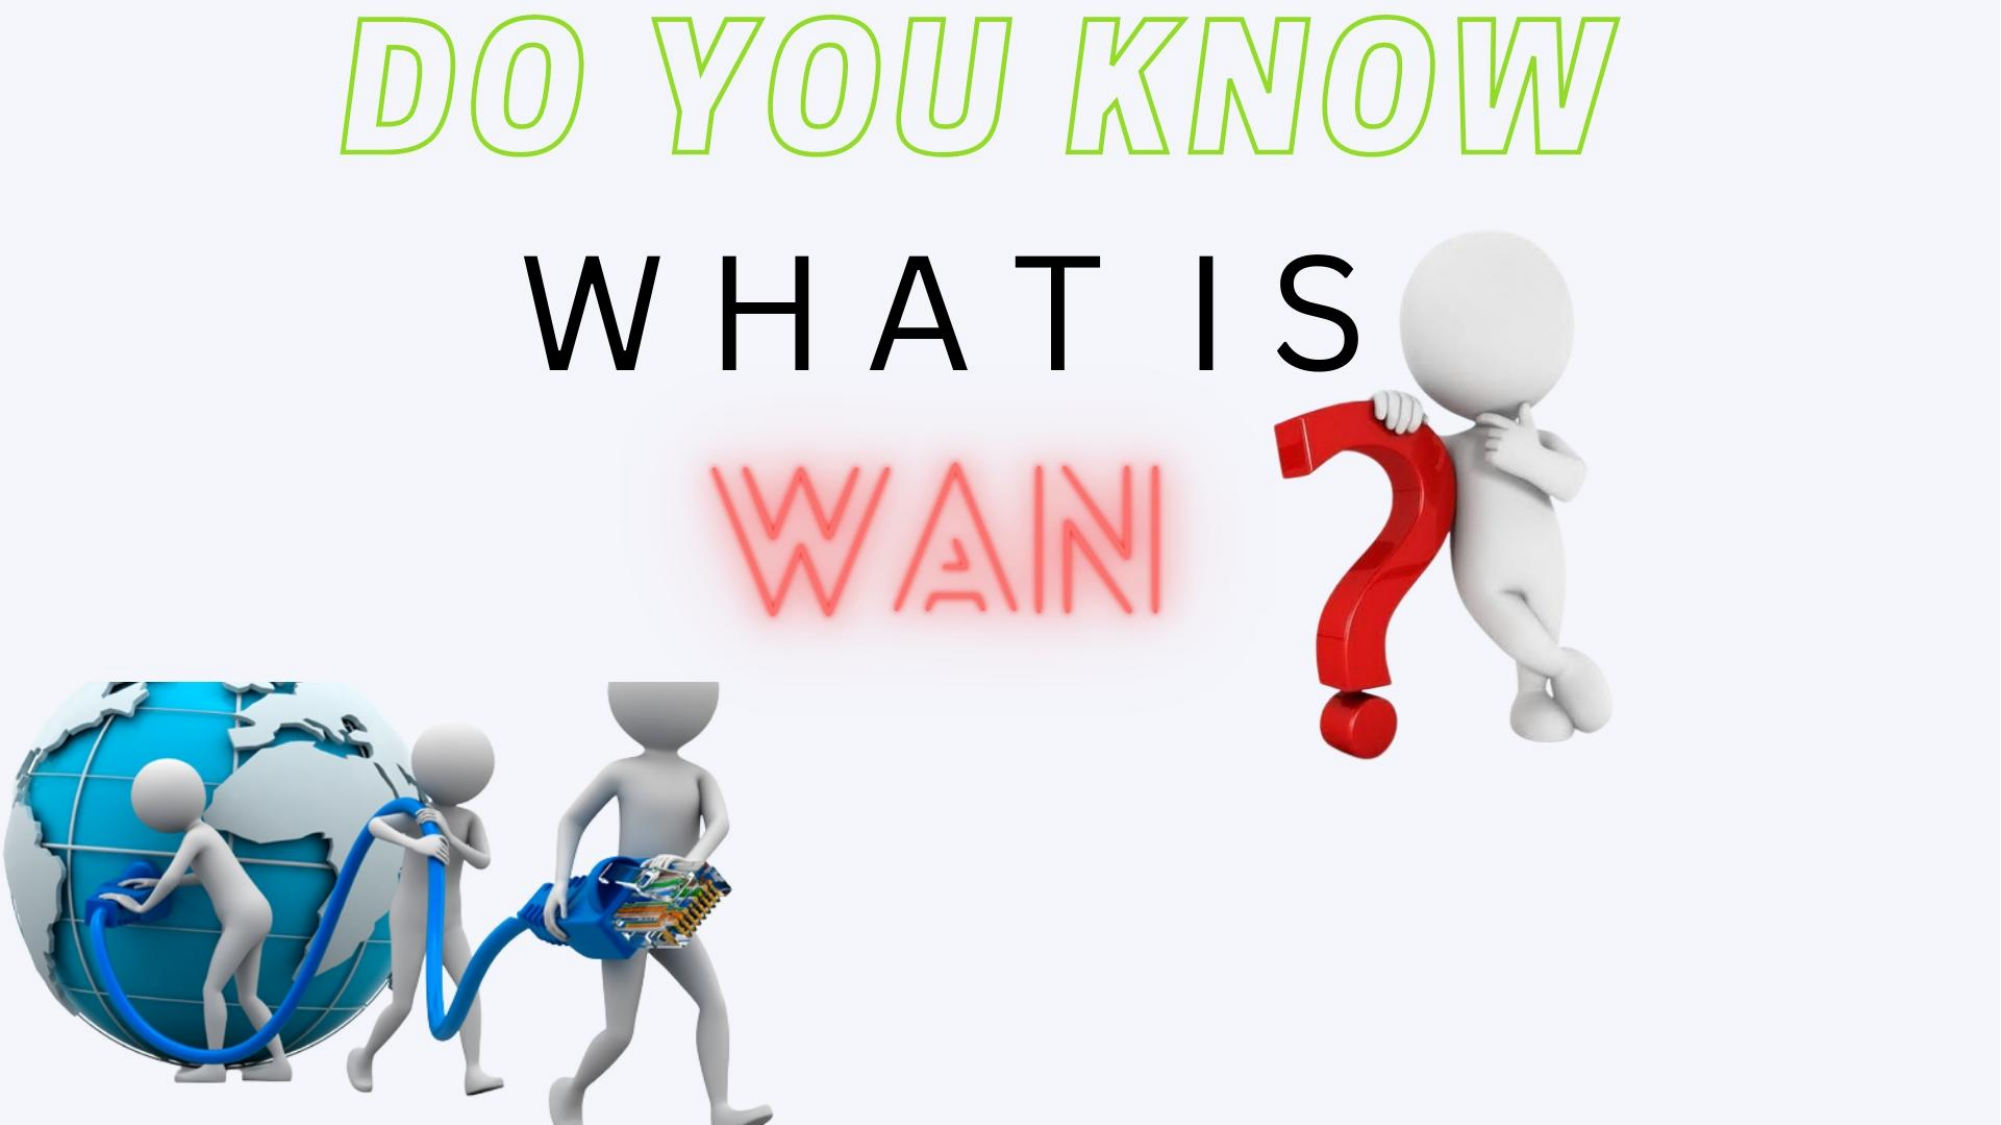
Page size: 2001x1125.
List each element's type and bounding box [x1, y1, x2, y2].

list [0, 0, 2000, 1125]
